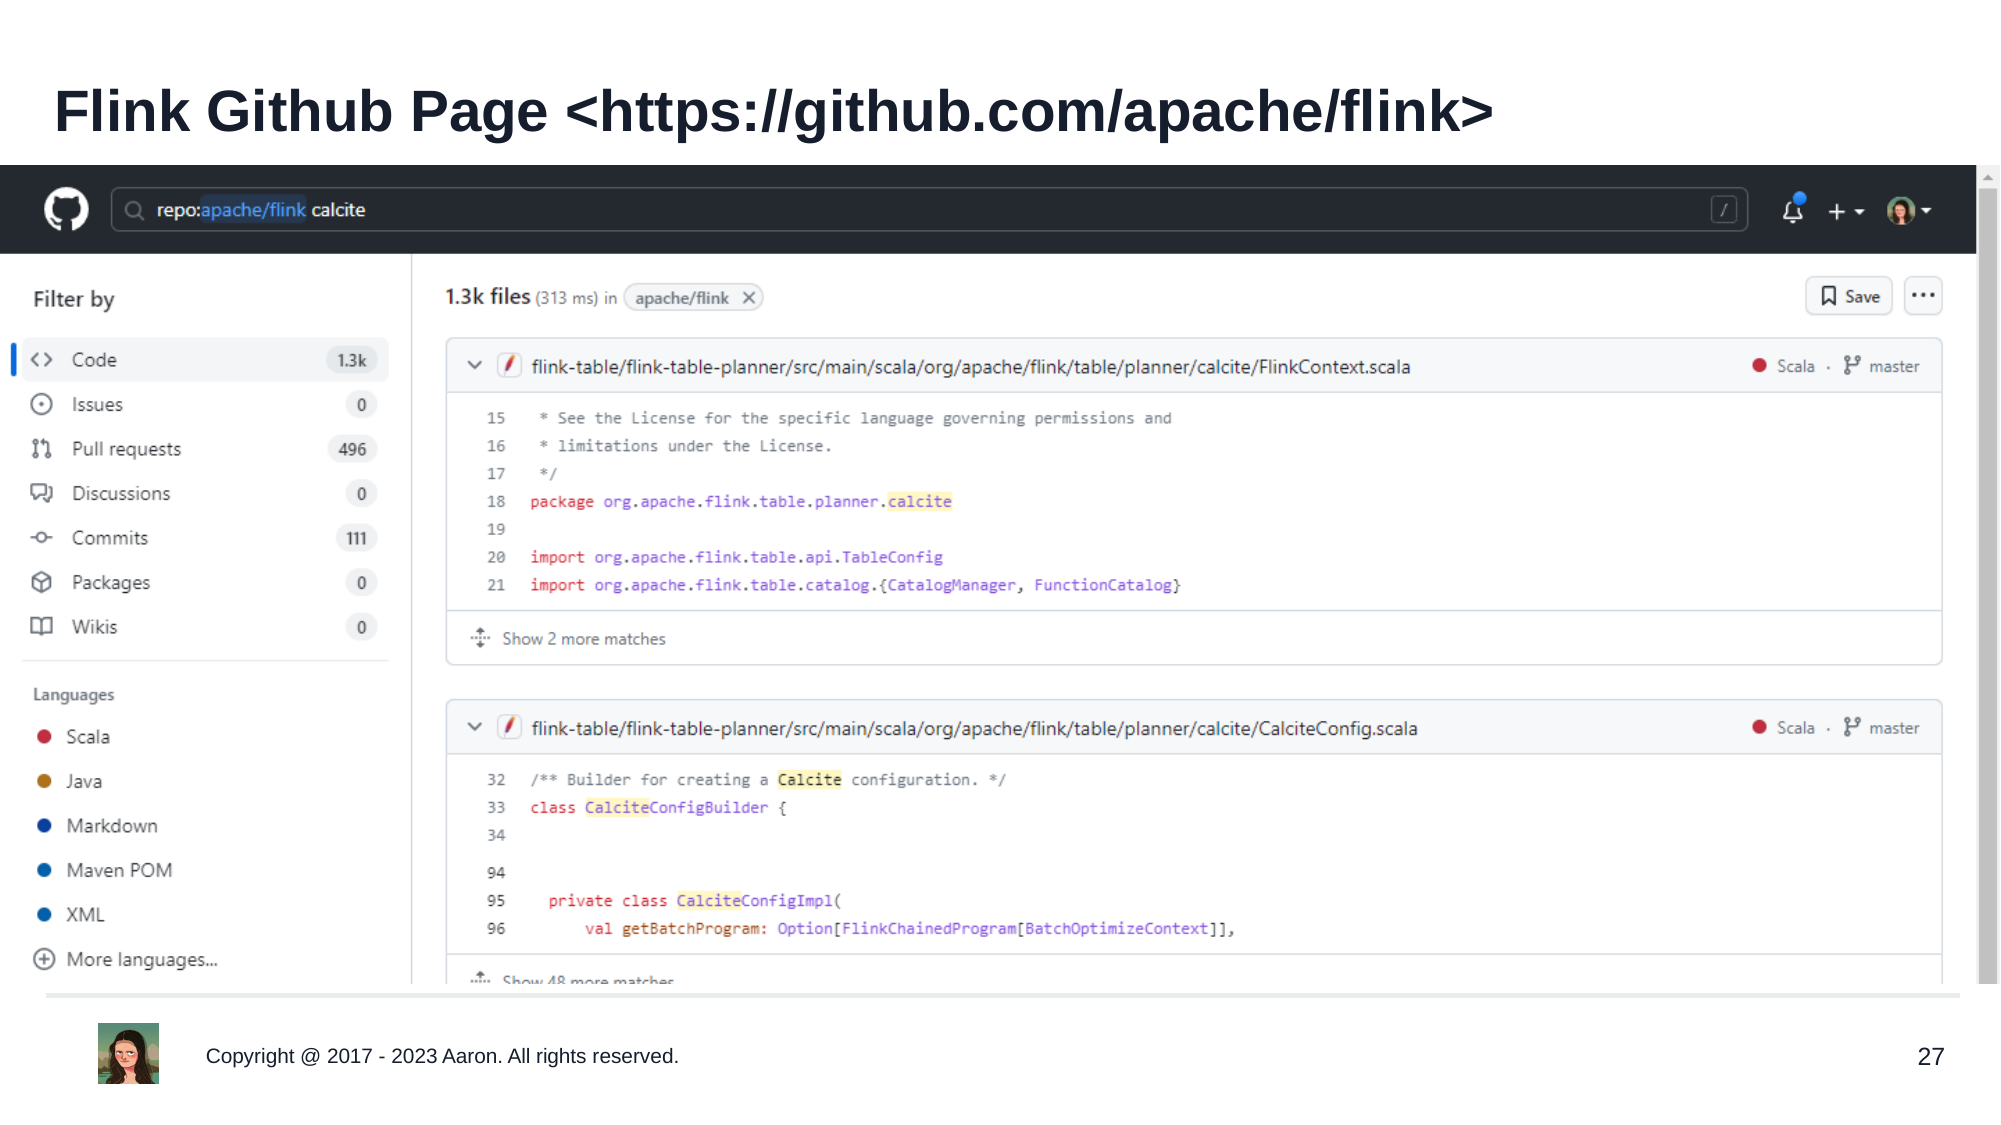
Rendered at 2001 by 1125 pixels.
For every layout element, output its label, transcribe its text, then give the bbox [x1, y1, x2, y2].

picture [0, 165, 2000, 984]
footer Copyright @ 2017 - 2023 Aaron. All rights reserved. [190, 1025, 923, 1086]
slide_number 27 [1493, 1025, 1961, 1086]
title Flink Github Page <https://github.com/apache/flink> [39, 59, 1961, 165]
picture [98, 1023, 159, 1084]
